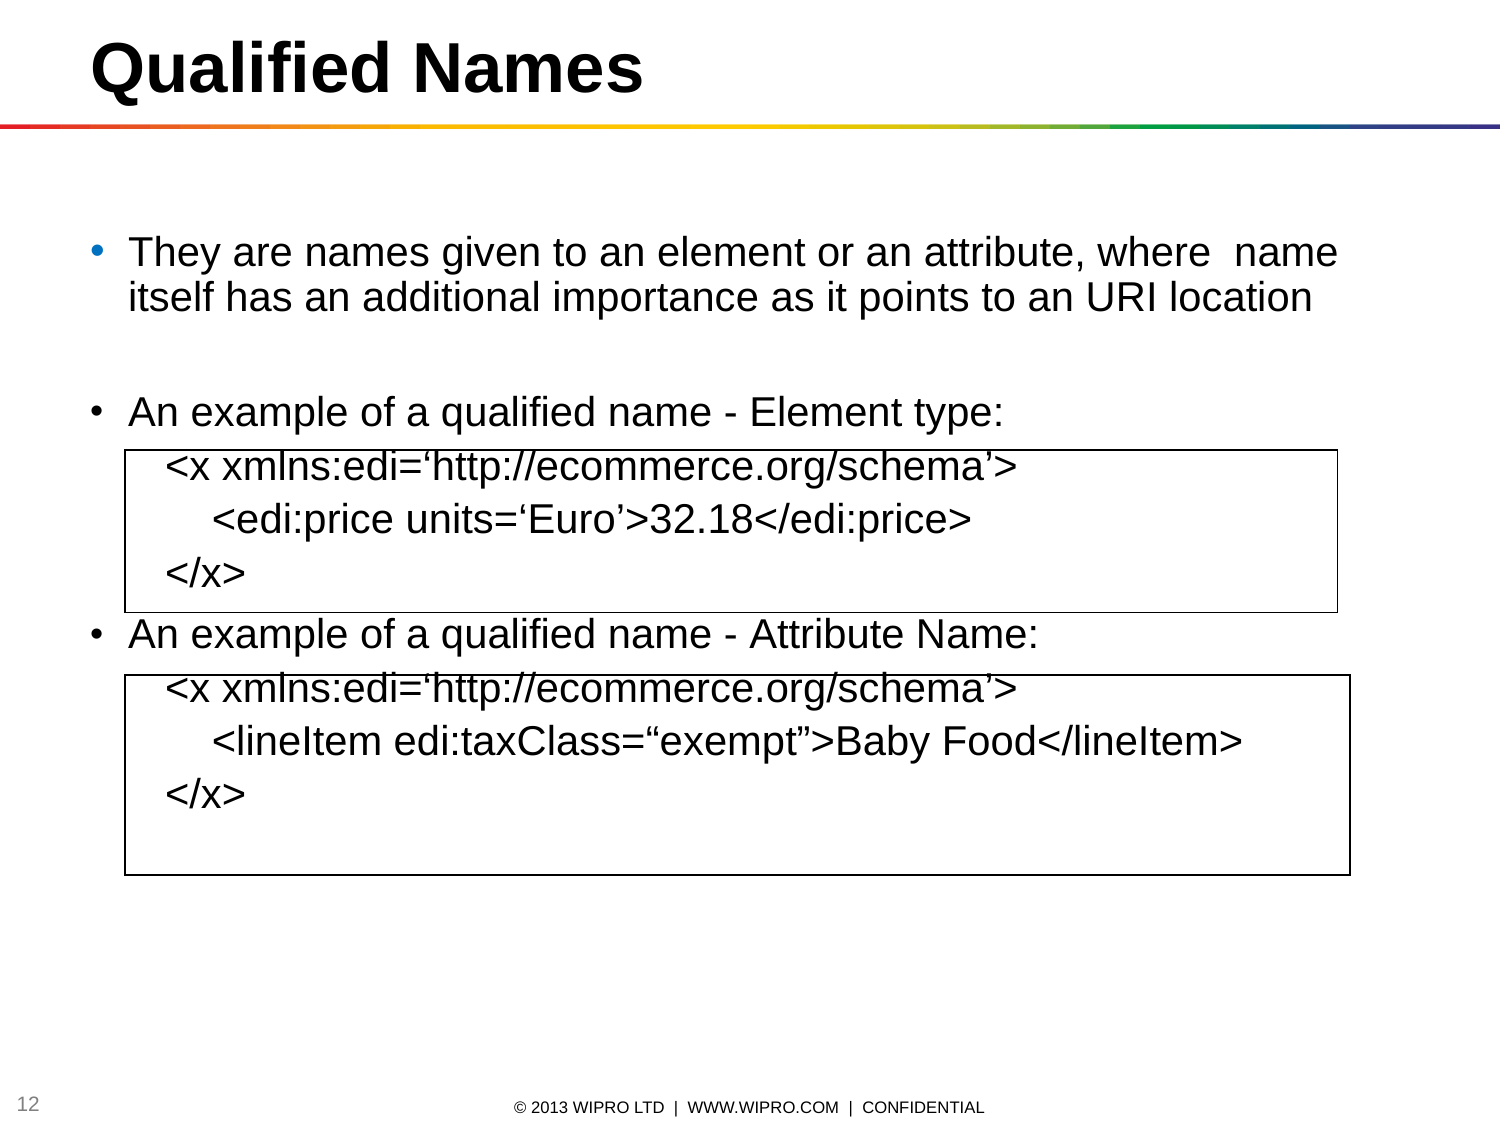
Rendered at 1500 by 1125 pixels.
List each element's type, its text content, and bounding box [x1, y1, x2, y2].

text_box [125, 675, 1350, 875]
list They are names given to an element or an attribute, where name itself has an additional importance as it points to an URI location An example of a qualified name - Element type: <x xmlns:edi=‘http://ecommerce.org/schema’> <edi:price units=‘Euro’>32.18</edi:price> </x> An example of a qualified name - Attribute Name: <x xmlns:edi=‘http://ecommerce.org/schema’> <lineItem edi:taxClass=“exempt”>Baby Food</lineItem> </x> [74, 222, 1428, 958]
list Qualified Names [75, 23, 1426, 117]
text_box [124, 449, 1338, 613]
